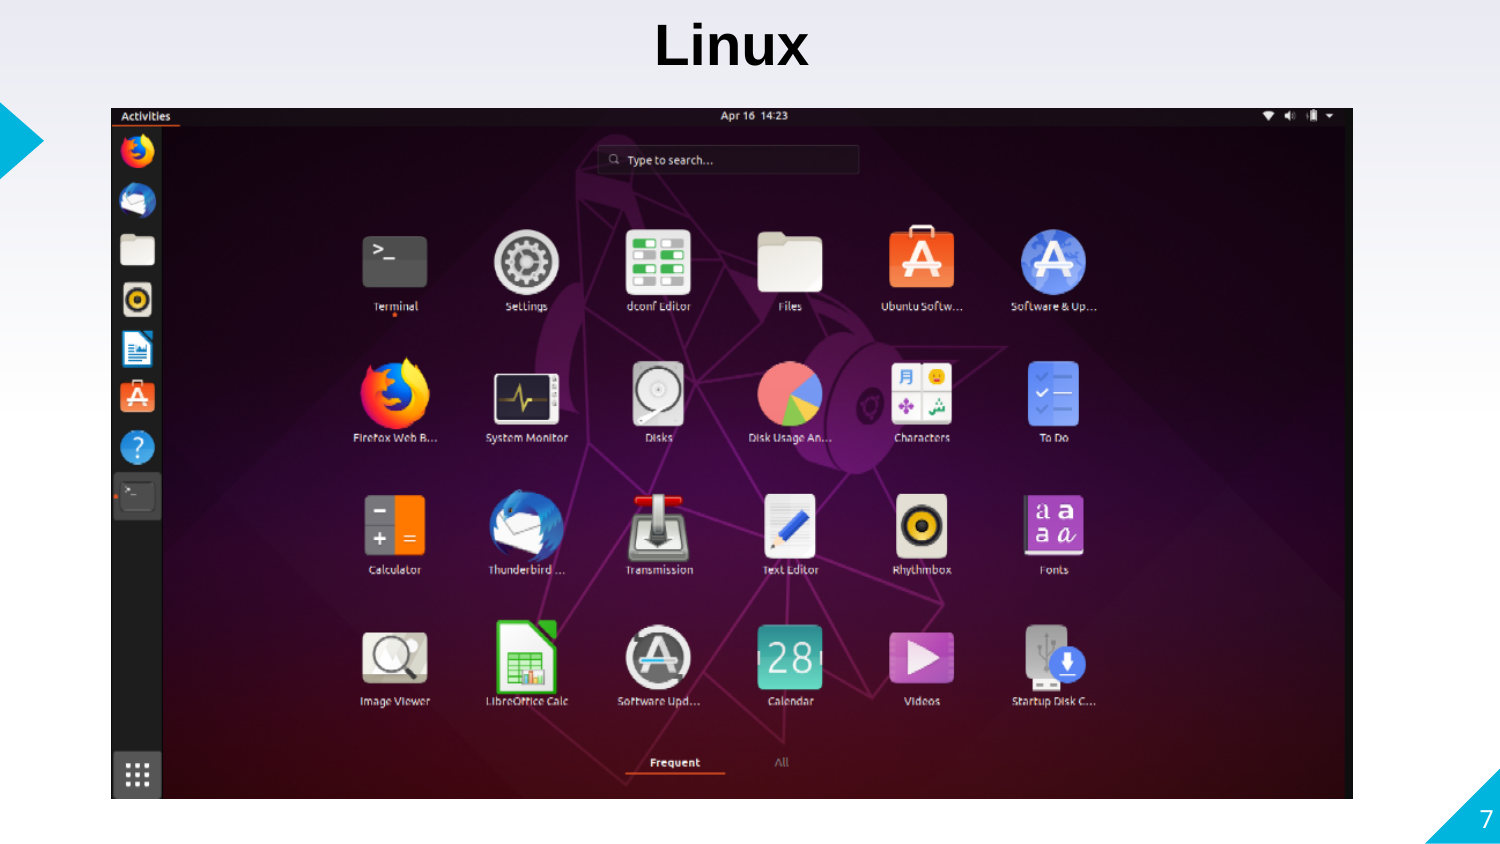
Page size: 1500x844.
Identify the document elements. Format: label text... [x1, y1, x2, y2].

text_box Linux [639, 0, 825, 85]
slide_number 7 [1418, 760, 1494, 838]
picture [111, 108, 1353, 800]
